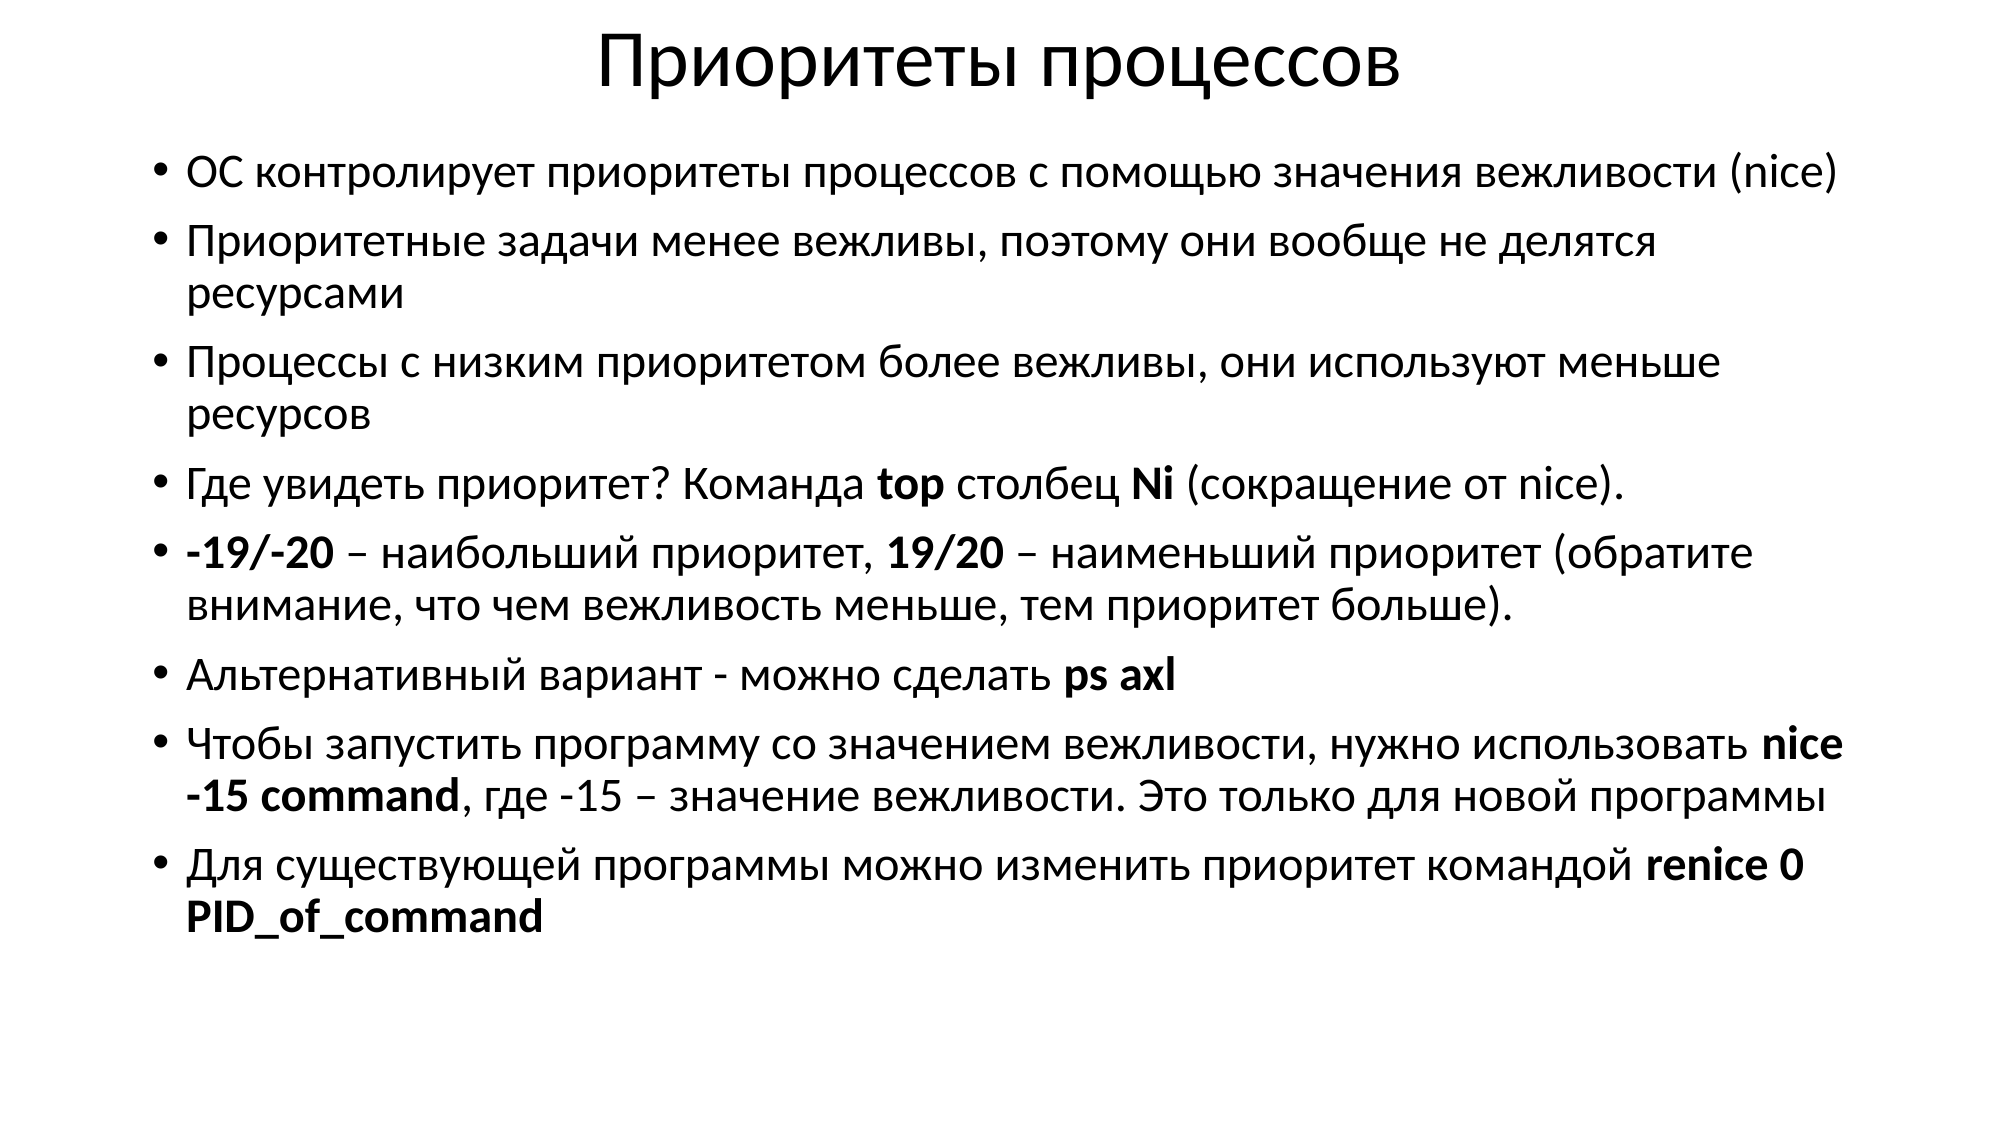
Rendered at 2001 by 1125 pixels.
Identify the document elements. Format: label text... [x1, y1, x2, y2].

title Приоритеты процессов [137, 7, 1863, 112]
list ОС контролирует приоритеты процессов с помощью значения вежливости (nice) Приоритетные задачи менее вежливы, поэтому они вообще не делятся ресурсами Процессы с низким приоритетом более вежливы, они используют меньше ресурсов Где увидеть приоритет? Команда top столбец Ni (сокращение от nice). -19/-20 – наибольший приоритет, 19/20 – наименьший приоритет (обратите внимание, что чем вежливость меньше, тем приоритет больше). Альтернативный вариант - можно сделать ps axl Чтобы запустить программу со значением вежливости, нужно использовать nice -15 command, где -15 – значение вежливости. Это только для новой программы Для существующей программы можно изменить приоритет командой renice 0 PID_of_command [137, 137, 1863, 1050]
